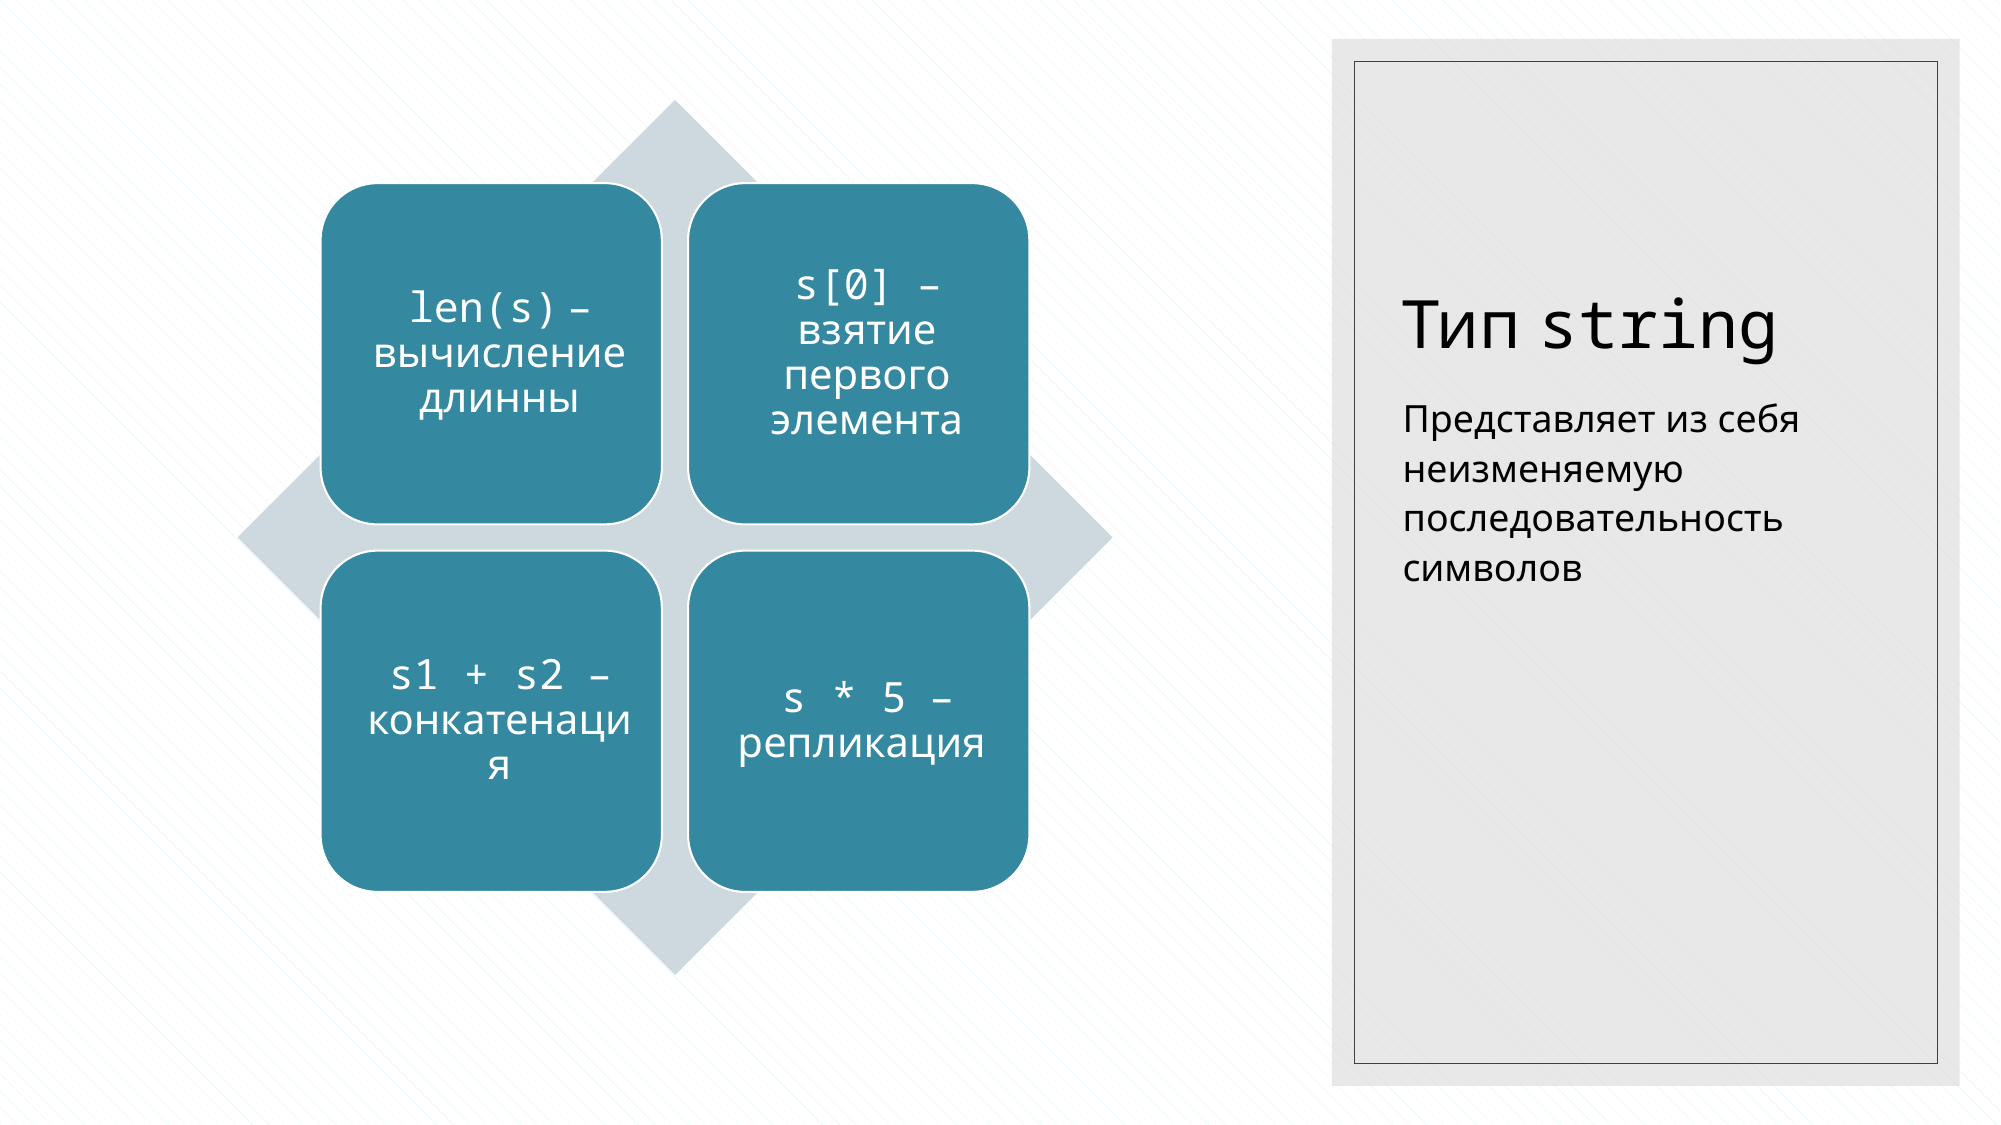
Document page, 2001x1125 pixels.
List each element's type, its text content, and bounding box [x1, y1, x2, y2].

title Тип string [1387, 99, 1907, 370]
list Представляет из себя неизменяемую последовательность символов [1387, 383, 1907, 975]
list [112, 99, 1238, 975]
